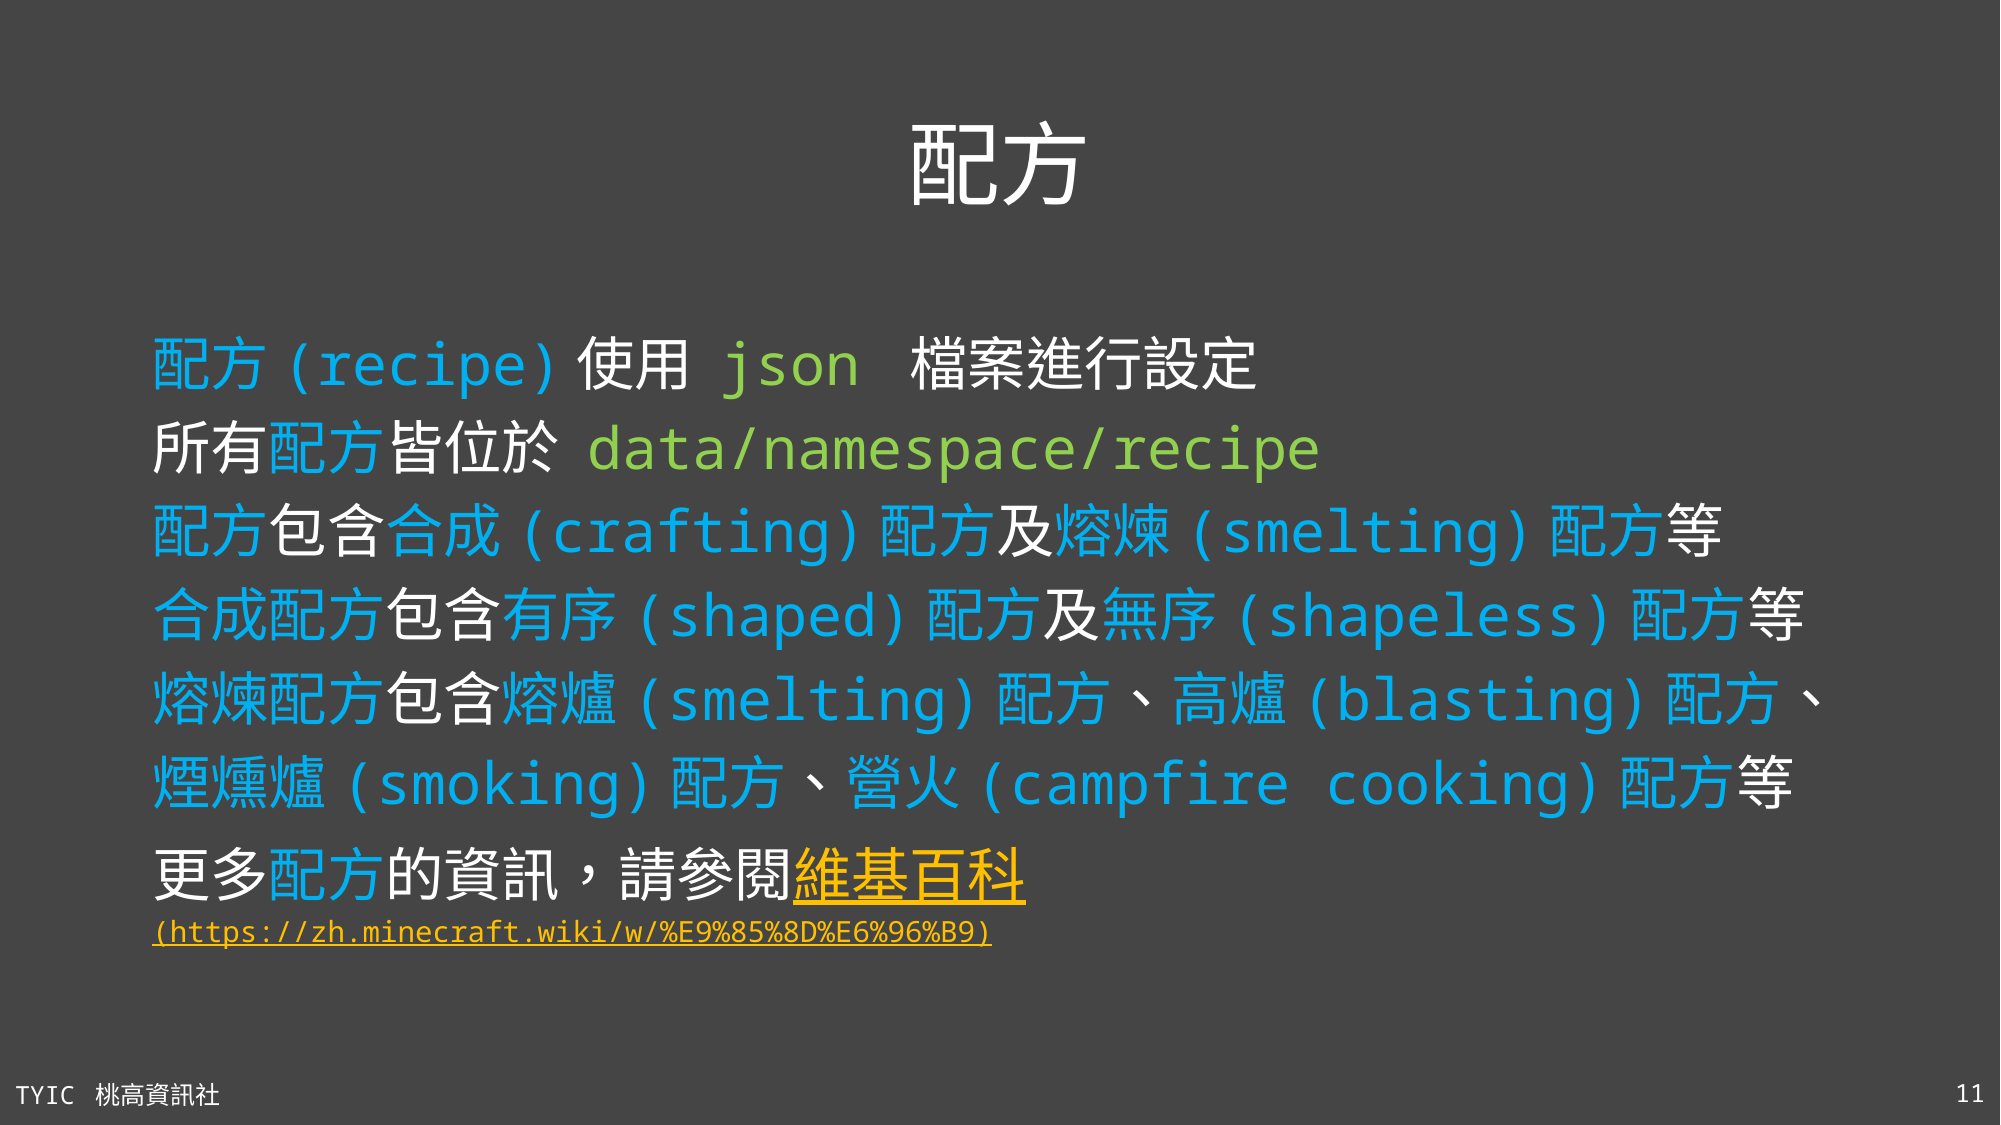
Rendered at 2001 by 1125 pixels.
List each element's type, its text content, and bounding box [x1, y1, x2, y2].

title 配方 [137, 59, 1863, 278]
list 配方(recipe)使用 json 檔案進行設定 所有配方皆位於 data/namespace/recipe 配方包含合成(crafting)配方及熔煉(smelting)配方等 合成配方包含有序(shaped)配方及無序(shapeless)配方等 熔煉配方包含熔爐(smelting)配方、高爐(blasting)配方、 煙燻爐(smoking)配方、營火(campfire cooking)配方等 更多配方的資訊，請參閱維基百科(https://zh.minecraft.wiki/w/%E9%85%8D%E6%96%B9) [137, 327, 1863, 924]
